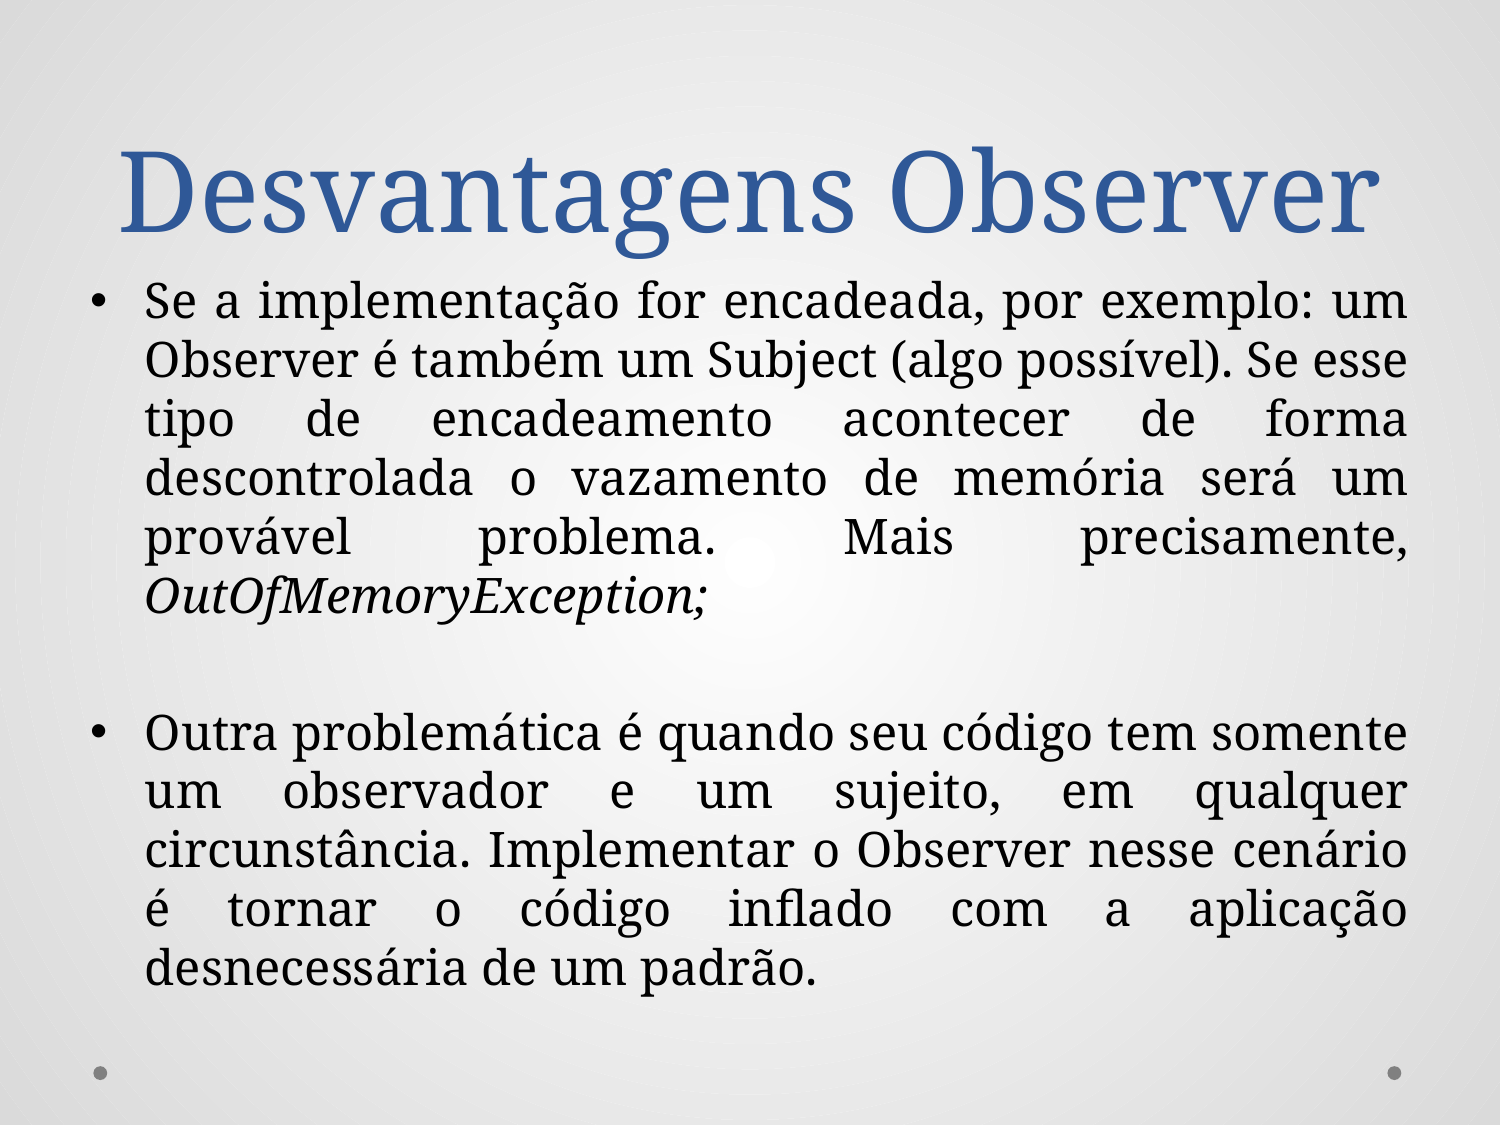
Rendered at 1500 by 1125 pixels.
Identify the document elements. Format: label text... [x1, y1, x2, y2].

list Se a implementação for encadeada, por exemplo: um Observer é também um Subject (algo possível). Se esse tipo de encadeamento acontecer de forma descontrolada o vazamento de memória será um provável problema. Mais precisamente, OutOfMemoryException; Outra problemática é quando seu código tem somente um observador e um sujeito, em qualquer circunstância. Implementar o Observer nesse cenário é tornar o código inflado com a aplicação desnecessária de um padrão. [75, 262, 1425, 1005]
title Desvantagens Observer [75, 0, 1425, 262]
